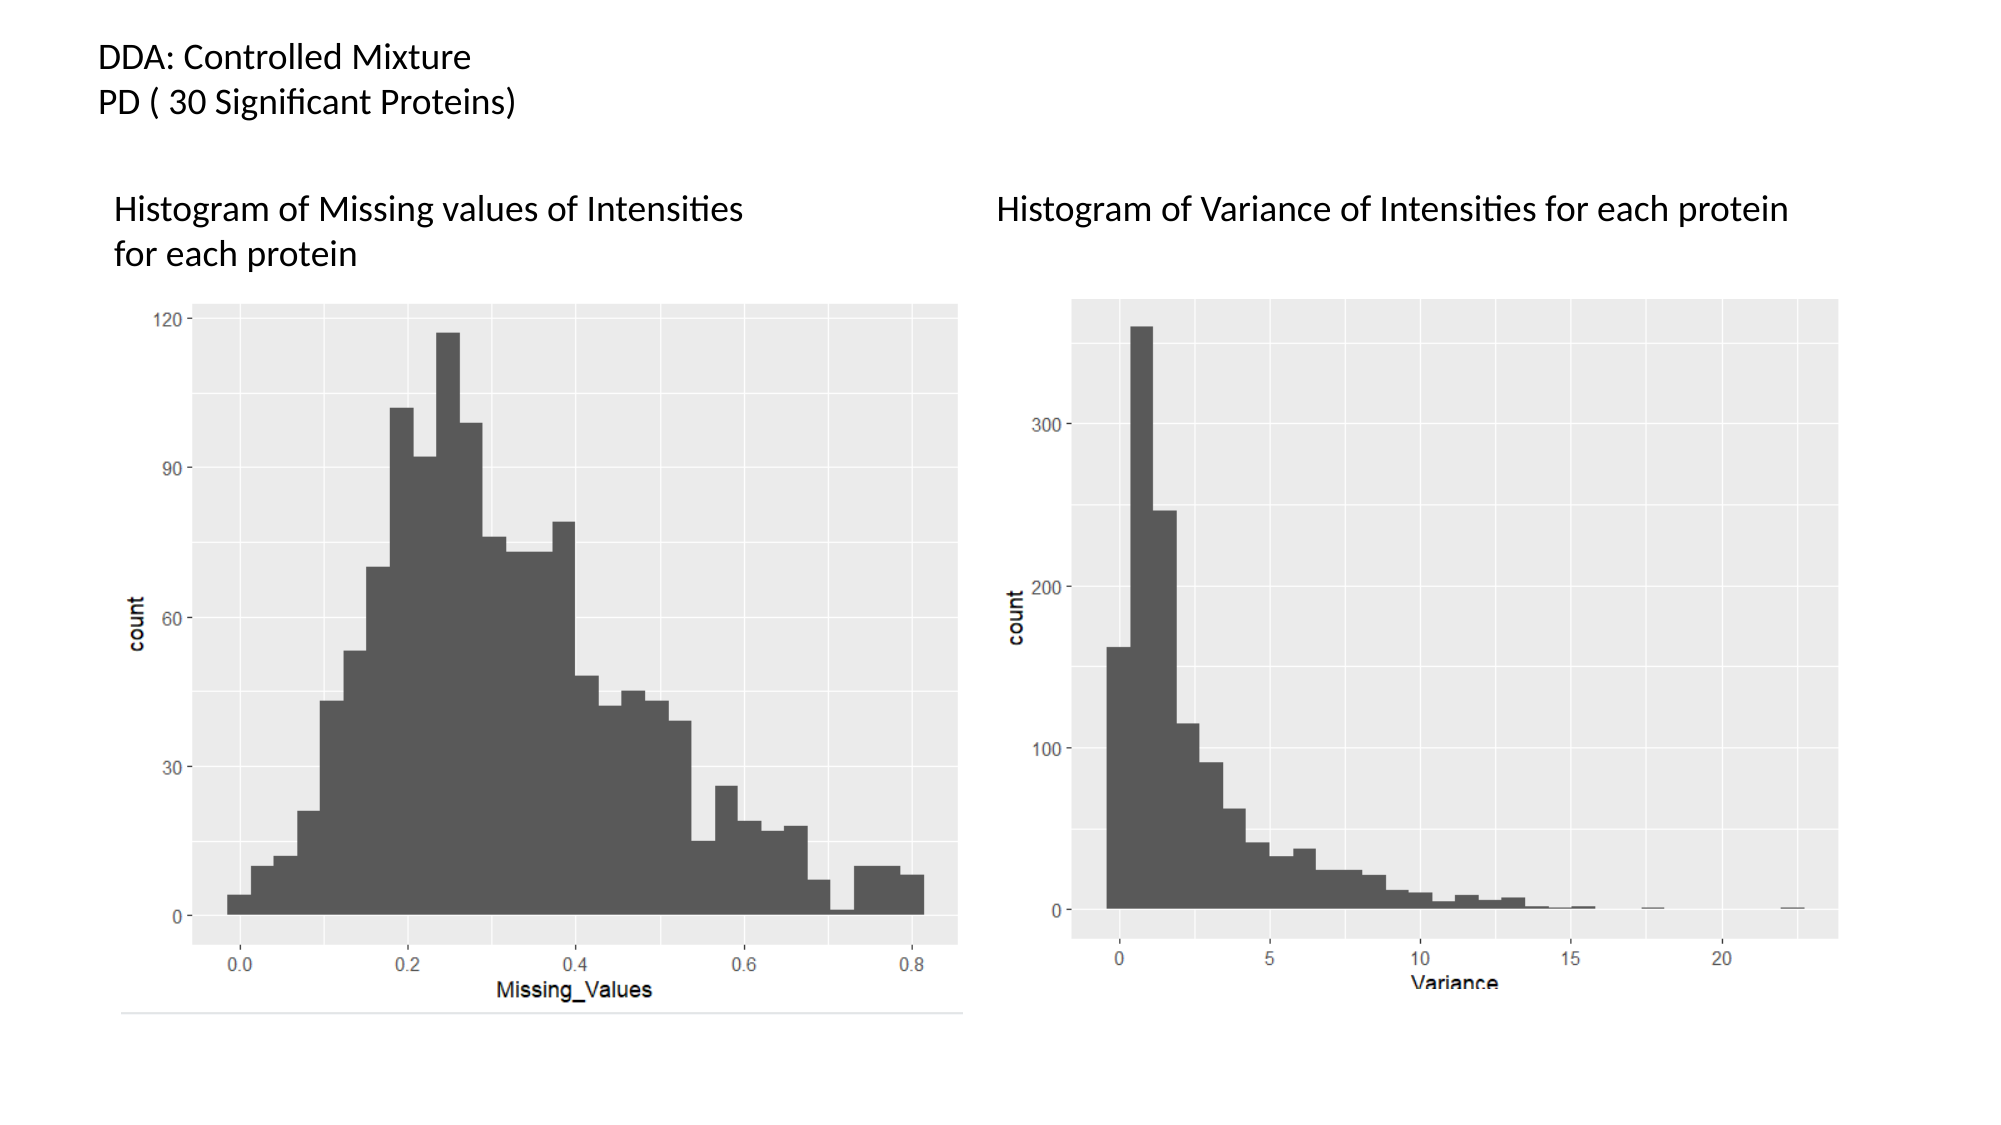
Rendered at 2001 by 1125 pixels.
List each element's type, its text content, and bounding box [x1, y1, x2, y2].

text_box DDA: Controlled Mixture PD ( 30 Significant Proteins) [83, 24, 1084, 130]
text_box Histogram of Variance of Intensities for each protein [981, 176, 1982, 236]
picture [121, 299, 963, 1015]
text_box Histogram of Missing values of Intensities for each protein [99, 176, 1100, 281]
picture [999, 299, 1846, 989]
